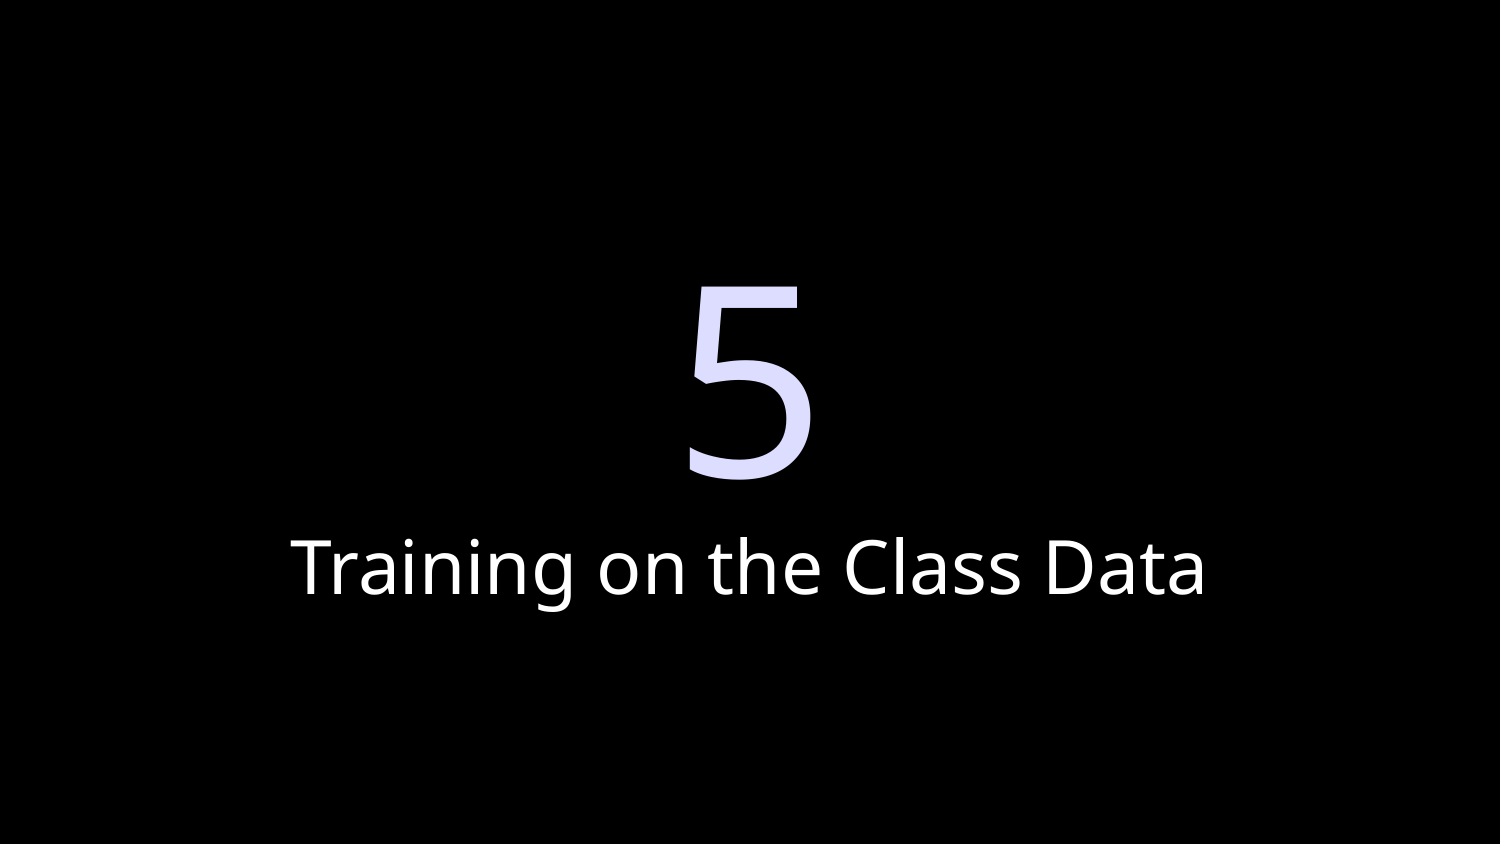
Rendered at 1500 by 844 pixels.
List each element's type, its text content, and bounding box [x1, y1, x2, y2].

title 5 [537, 195, 963, 523]
title Training on the Class Data [114, 481, 1386, 648]
